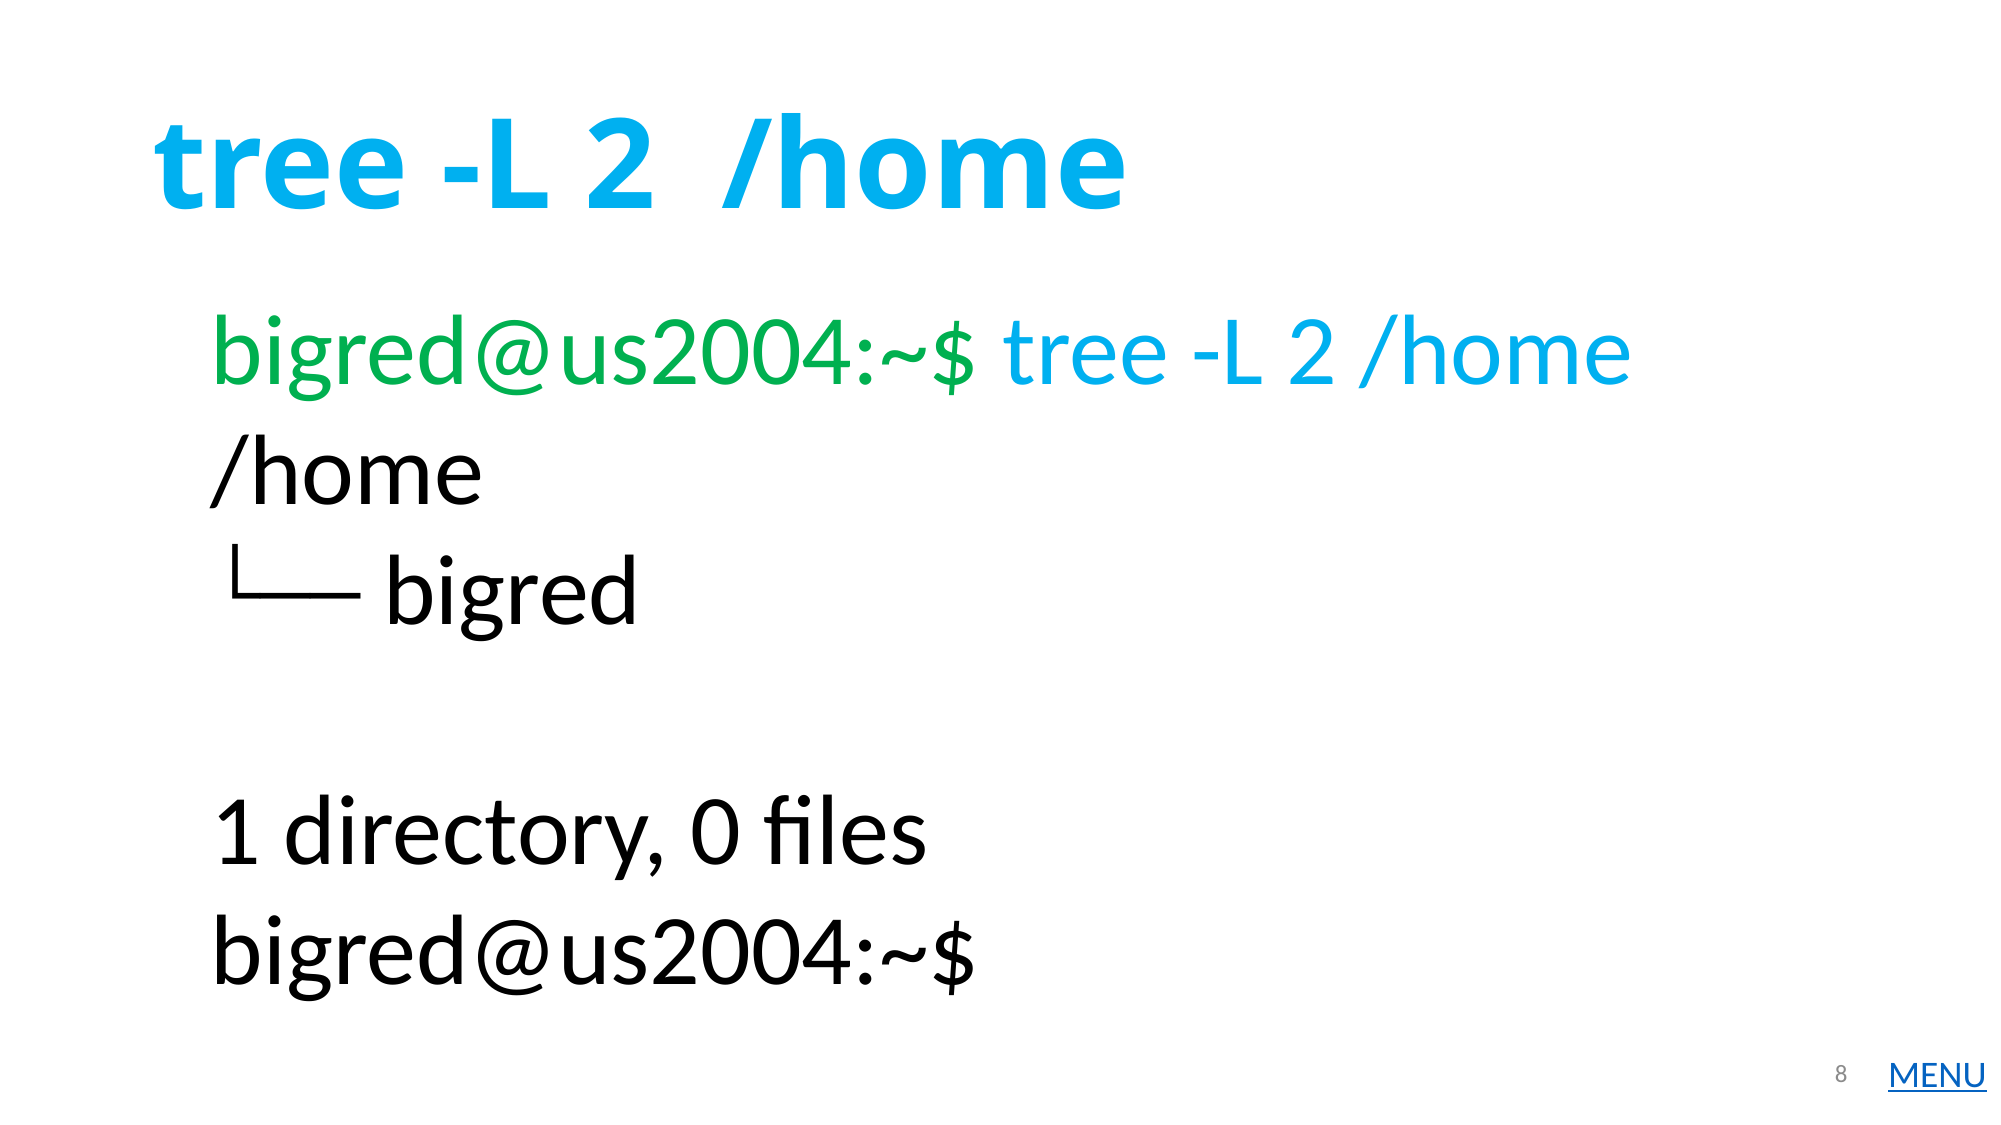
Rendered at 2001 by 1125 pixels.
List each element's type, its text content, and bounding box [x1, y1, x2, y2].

slide_number 8 [1412, 1042, 1863, 1103]
text_box bigred@us2004:~$ tree -L 2 /home /home └── bigred 1 directory, 0 files bigred@us2004:~$ [196, 277, 1739, 1012]
title tree -L 2 /home [137, 59, 1863, 278]
